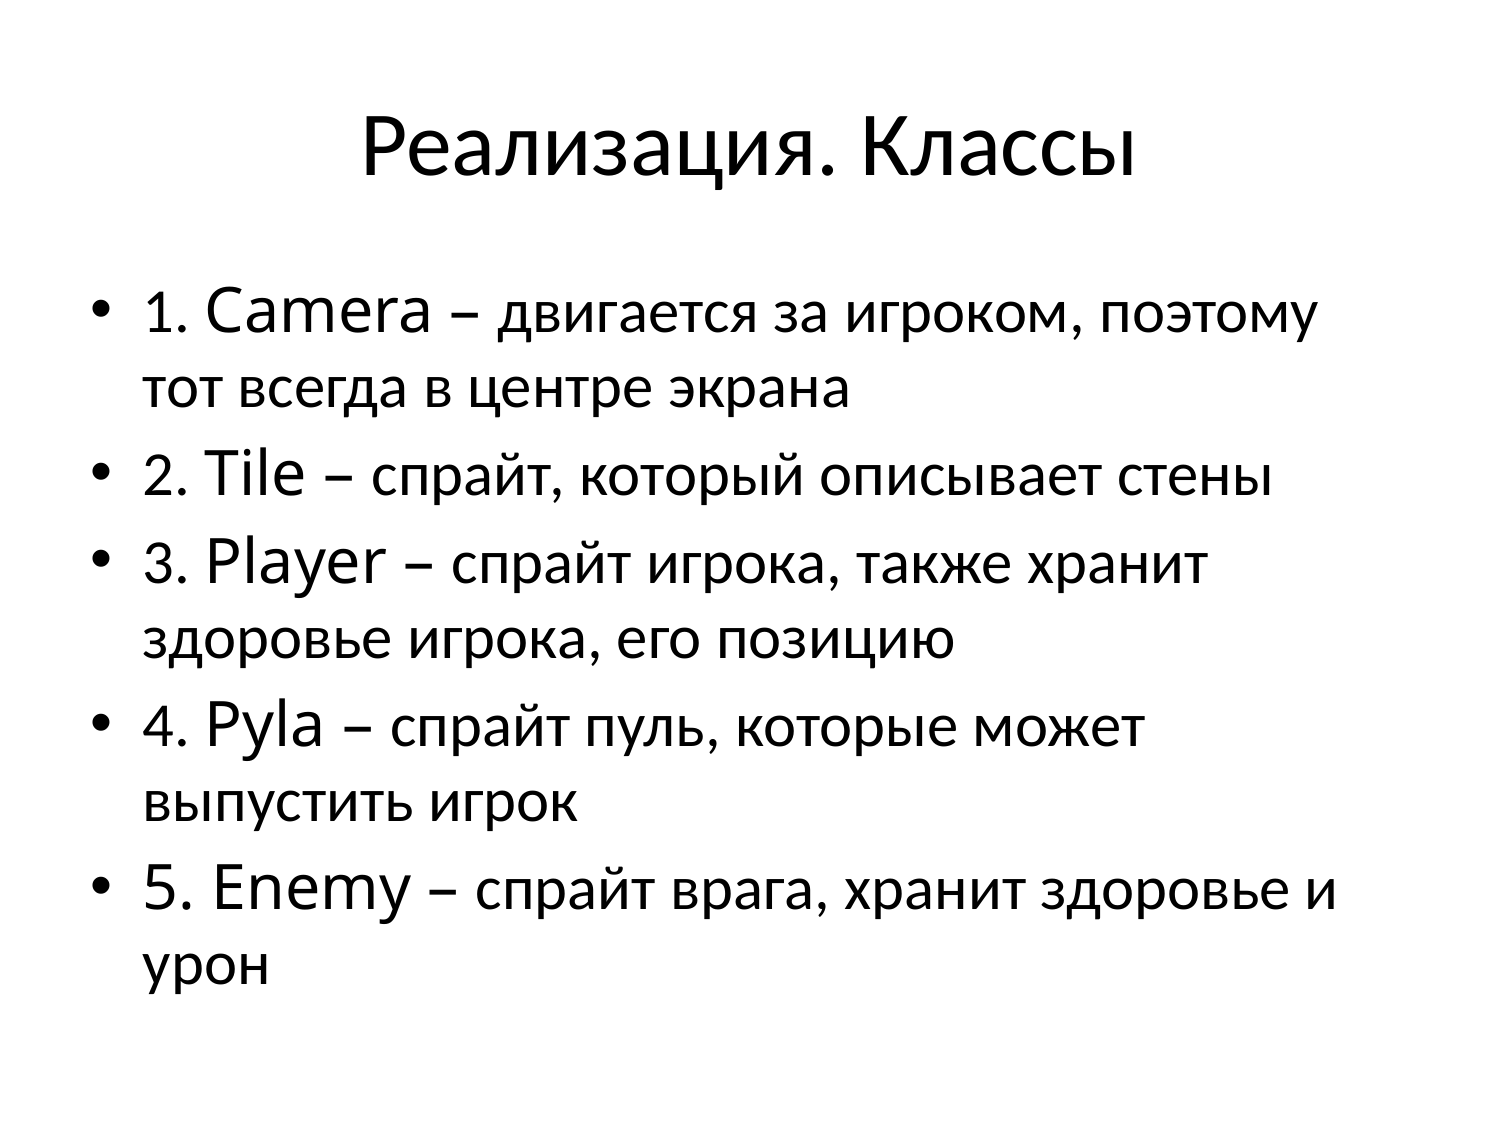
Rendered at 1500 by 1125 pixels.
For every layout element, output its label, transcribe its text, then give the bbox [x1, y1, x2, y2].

list 1. Camera – двигается за игроком, поэтому тот всегда в центре экрана 2. Tile – спрайт, который описывает стены 3. Player – спрайт игрока, также хранит здоровье игрока, его позицию 4. Pyla – спрайт пуль, которые может выпустить игрок 5. Enemy – спрайт врага, хранит здоровье и урон [75, 262, 1425, 1005]
title Реализация. Классы [75, 45, 1425, 233]
